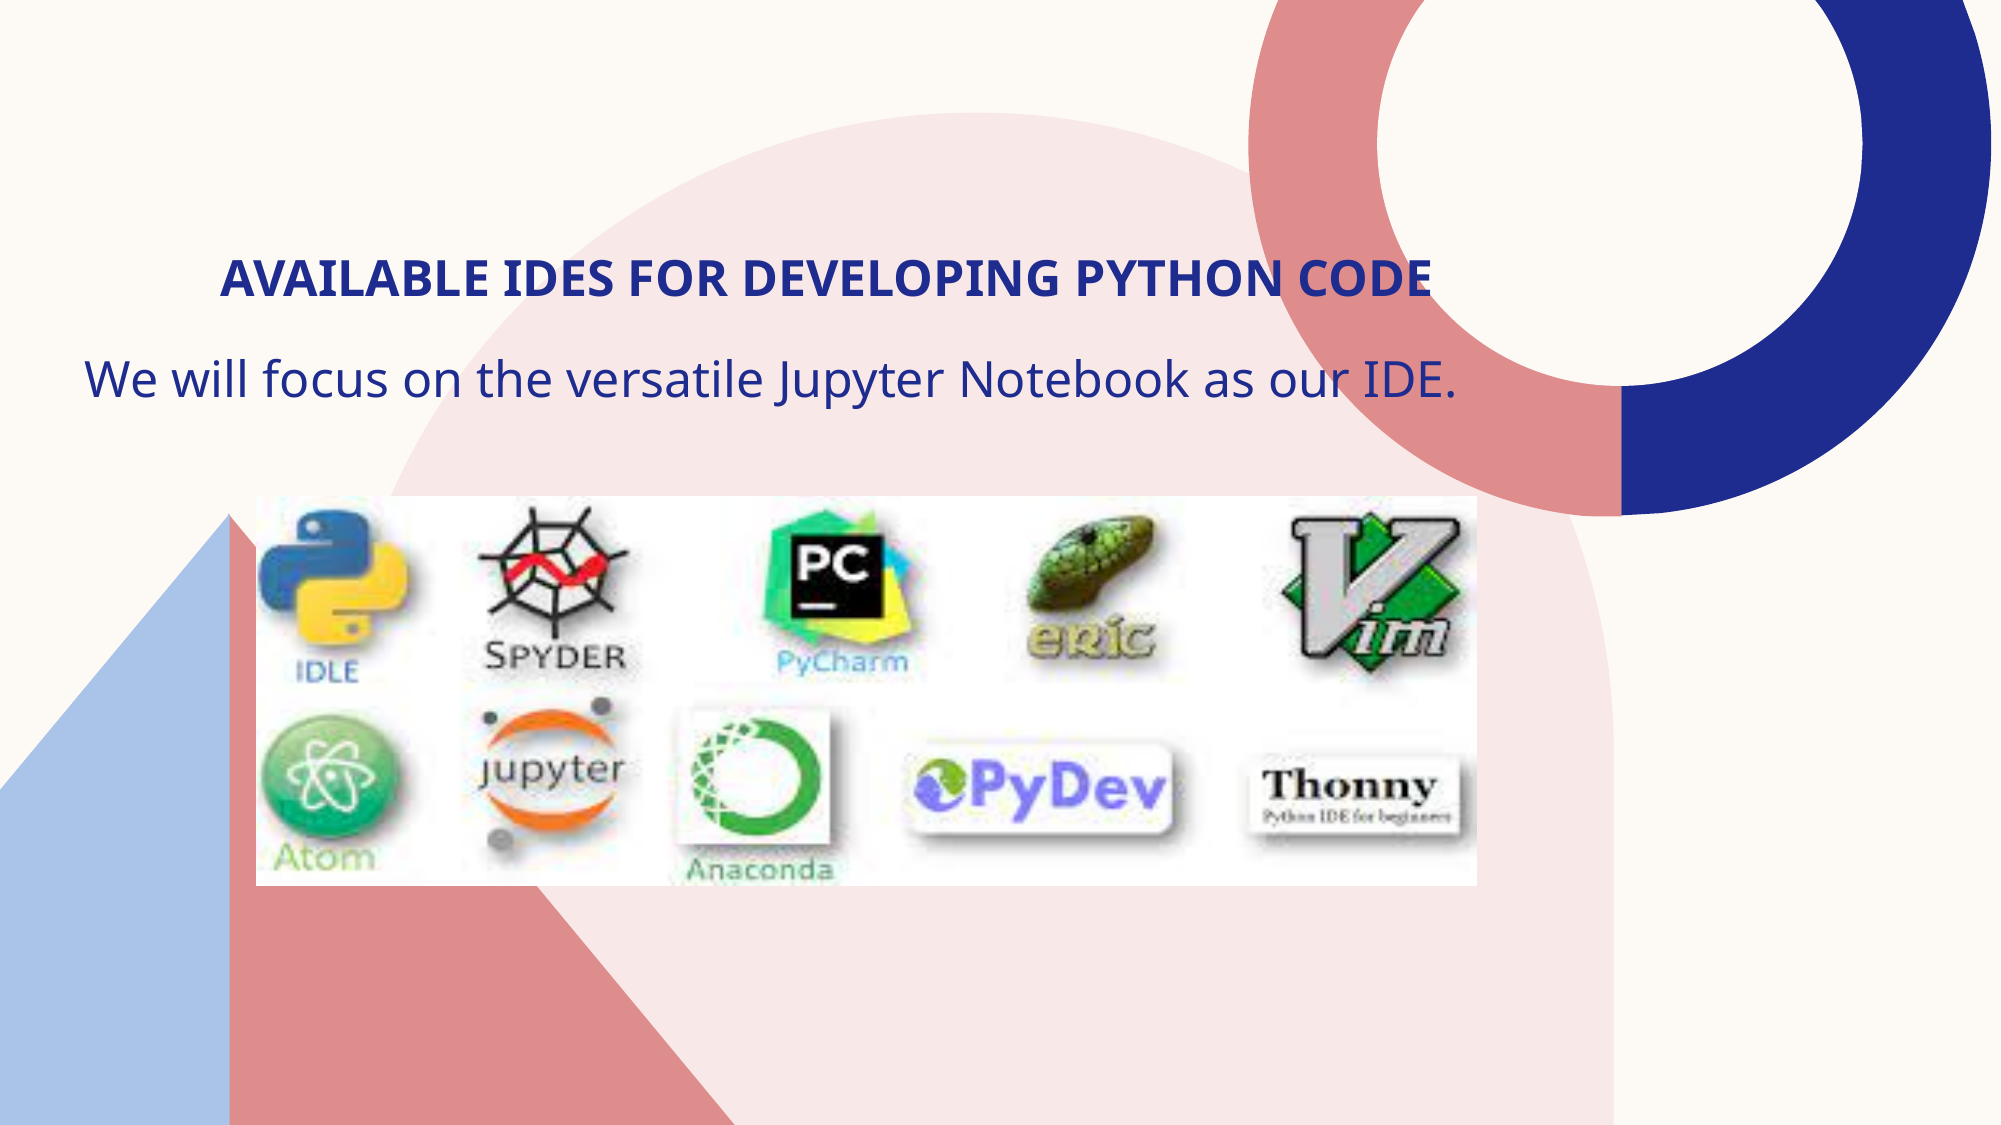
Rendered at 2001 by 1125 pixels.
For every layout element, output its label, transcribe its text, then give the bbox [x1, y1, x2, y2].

list We will focus on the versatile Jupyter Notebook as our IDE. [84, 347, 1687, 928]
picture [256, 496, 1477, 886]
title Available IDEs for developing python code [69, 239, 1585, 366]
